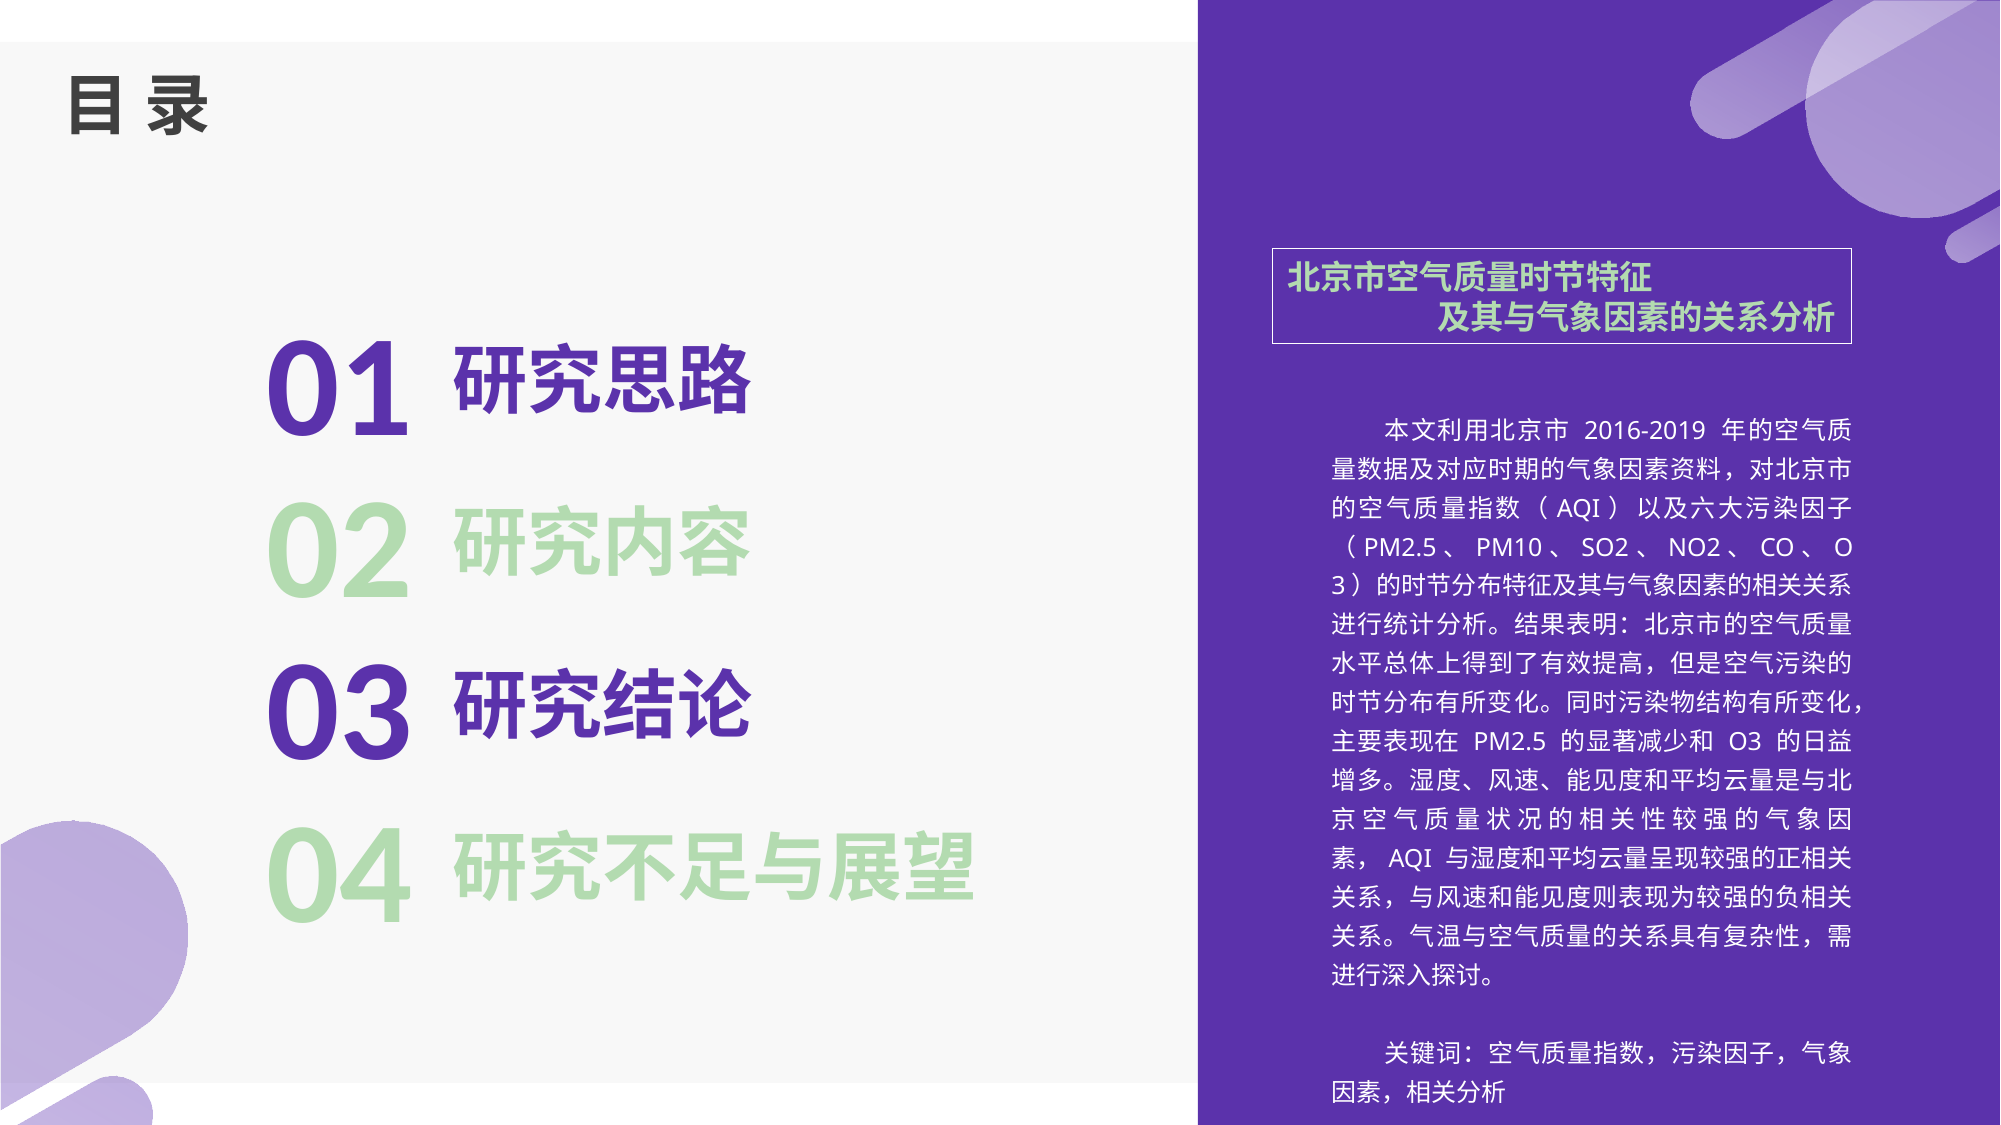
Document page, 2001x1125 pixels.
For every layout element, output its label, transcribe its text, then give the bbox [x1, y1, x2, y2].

text_box 北京市空气质量时节特征 及其与气象因素的关系分析 [1272, 248, 1852, 344]
list 目 录 [47, 64, 797, 153]
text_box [250, 606, 1008, 769]
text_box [250, 444, 1008, 606]
text_box 本文利用北京市 2016-2019 年的空气质量数据及对应时期的气象因素资料，对北京市的空气质量指数（AQI）以及六大污染因子（PM2.5、PM10、SO2、NO2、CO、O3）的时节分布特征及其与气象因素的相关关系进行统计分析。结果表明：北京市的空气质量水平总体上得到了有效提高，但是空气污染的时节分布有所变化。同时污染物结构有所变化，主要表现在 PM2.5 的显著减少和 O3 的日益增多。湿度、风速、能见度和平均云量是与北京空气质量状况的相关性较强的气象因素，AQI 与湿度和平均云量呈现较强的正相关关系，与风速和能见度则表现为较强的负相关关系。气温与空气质量的关系具有复杂性，需进行深入探讨。 关键词：空气质量指数，污染因子，气象因素，相关分析 [1316, 398, 1868, 1114]
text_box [250, 282, 1008, 444]
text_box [250, 769, 1008, 960]
